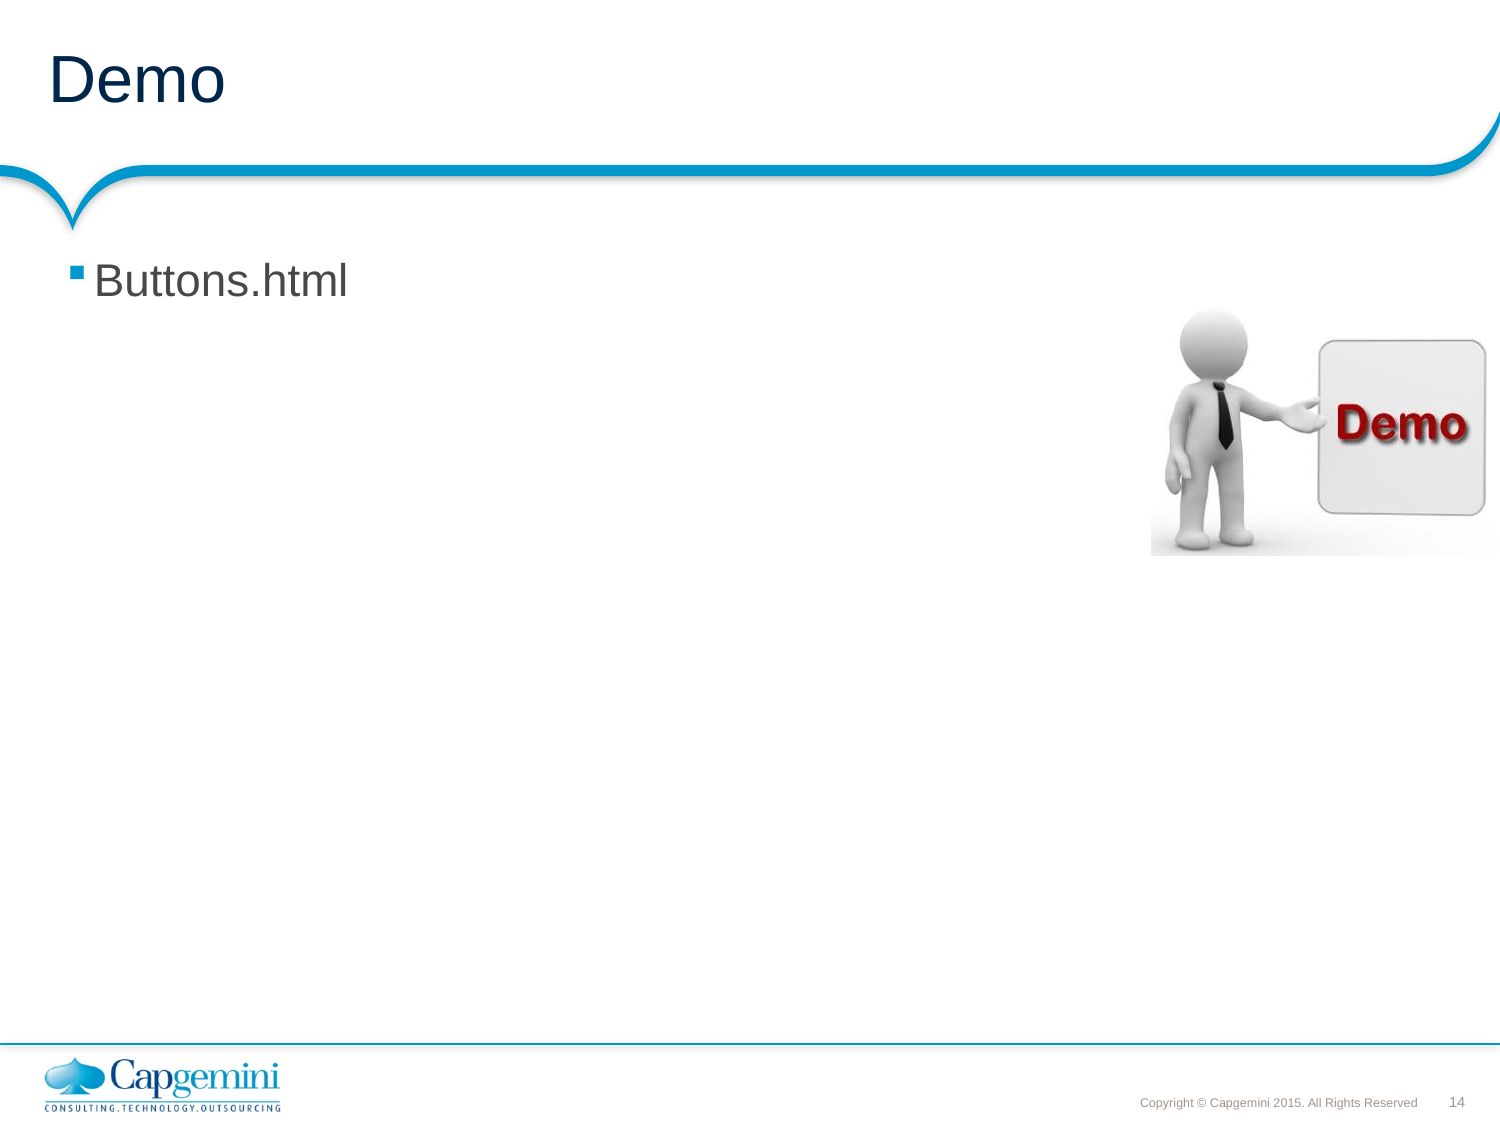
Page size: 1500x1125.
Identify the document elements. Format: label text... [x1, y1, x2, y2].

title Demo [0, 0, 1500, 165]
picture [44, 1056, 281, 1113]
picture [1151, 299, 1497, 556]
list Buttons.html [48, 245, 1140, 1007]
